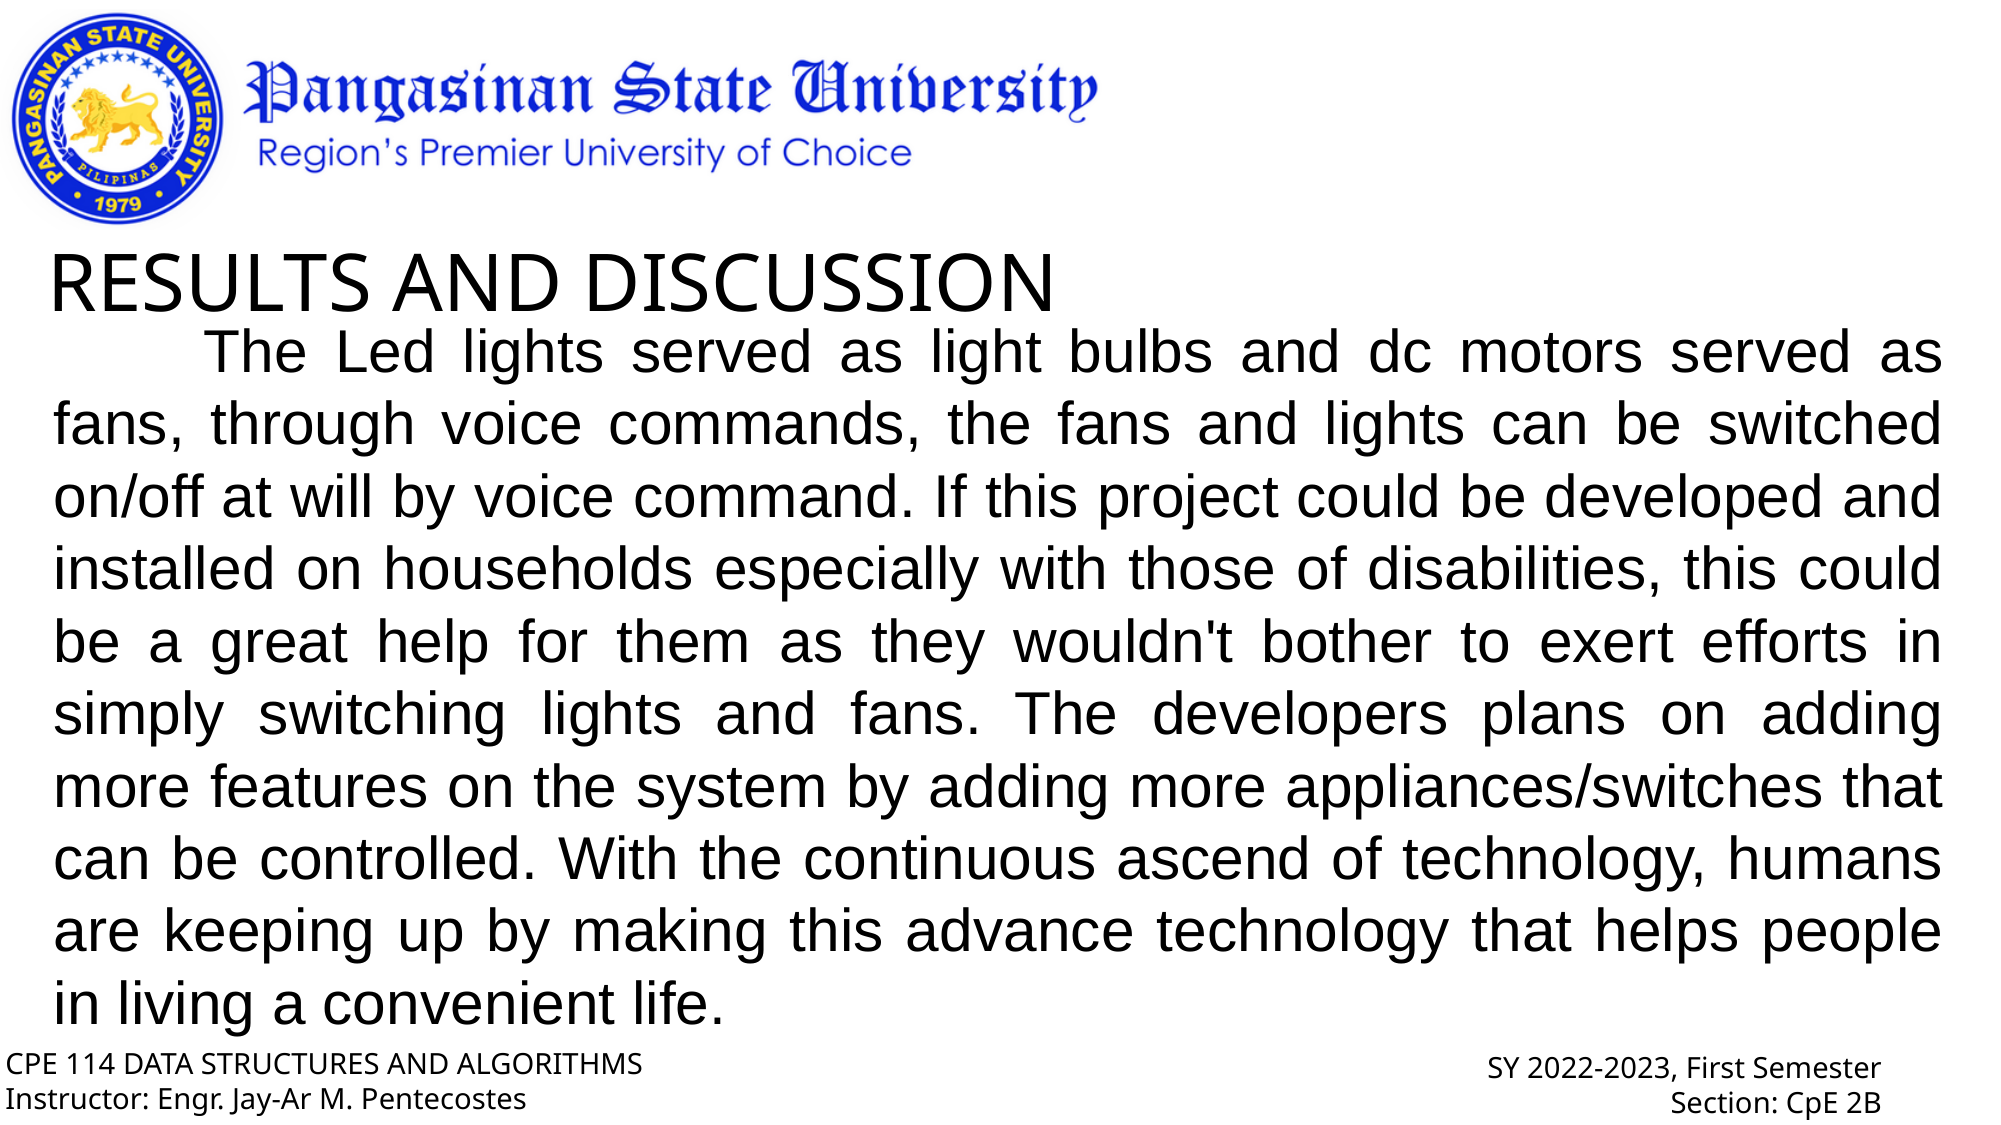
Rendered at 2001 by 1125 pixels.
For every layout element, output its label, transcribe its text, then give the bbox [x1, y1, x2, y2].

text_box The Led lights served as light bulbs and dc motors served as fans, through voice commands, the fans and lights can be switched on/off at will by voice command. If this project could be developed and installed on households especially with those of disabilities, this could be a great help for them as they wouldn't bother to exert efforts in simply switching lights and fans. The developers plans on adding more features on the system by adding more appliances/switches that can be controlled. With the continuous ascend of technology, humans are keeping up by making this advance technology that helps people in living a convenient life. [38, 304, 1961, 1107]
text_box SY 2022-2023, First Semester Section: CpE 2B [1071, 1041, 1897, 1125]
text_box CPE 114 DATA STRUCTURES AND ALGORITHMS Instructor: Engr. Jay-Ar M. Pentecostes [0, 1038, 719, 1123]
text_box RESULTS AND DISCUSSION [0, 215, 1222, 328]
picture [0, 9, 1106, 230]
